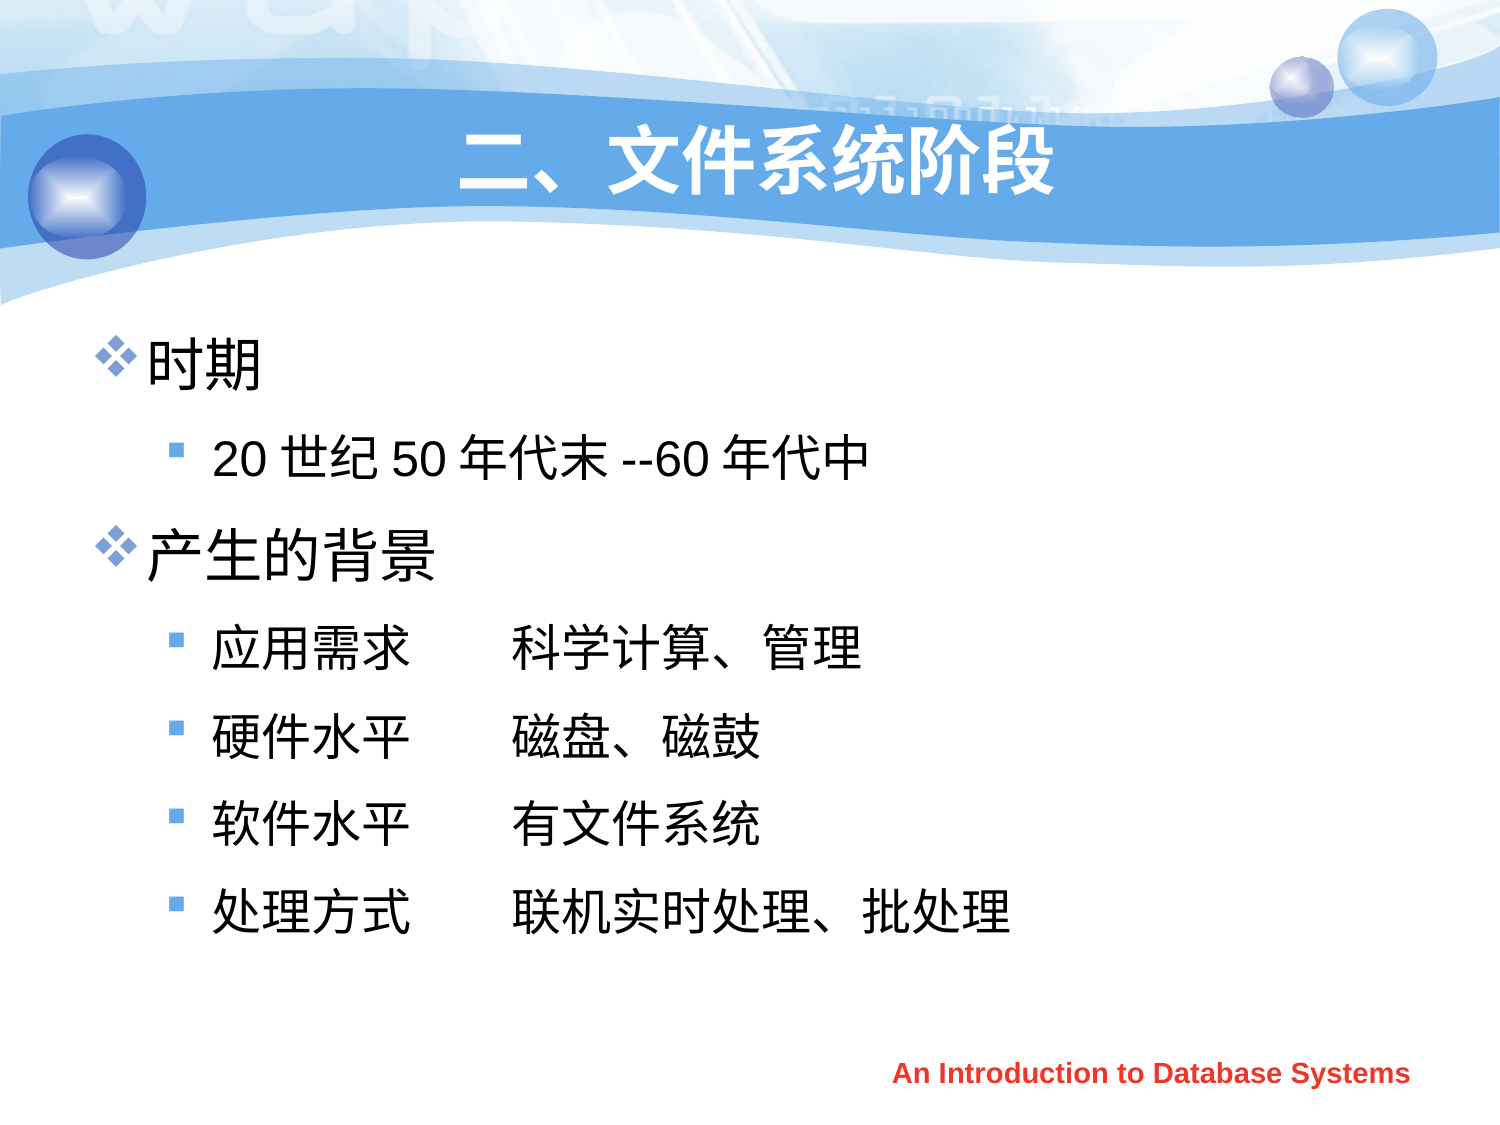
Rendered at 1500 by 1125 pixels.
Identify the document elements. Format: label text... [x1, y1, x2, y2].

list 时期 20世纪50年代末--60年代中 产生的背景 应用需求 科学计算、管理 硬件水平 磁盘、磁鼓 软件水平 有文件系统 处理方式 联机实时处理、批处理 [75, 299, 1425, 1038]
footer An Introduction to Database Systems [856, 1046, 1447, 1100]
title 二、文件系统阶段 [150, 112, 1363, 205]
picture [0, 0, 1500, 112]
